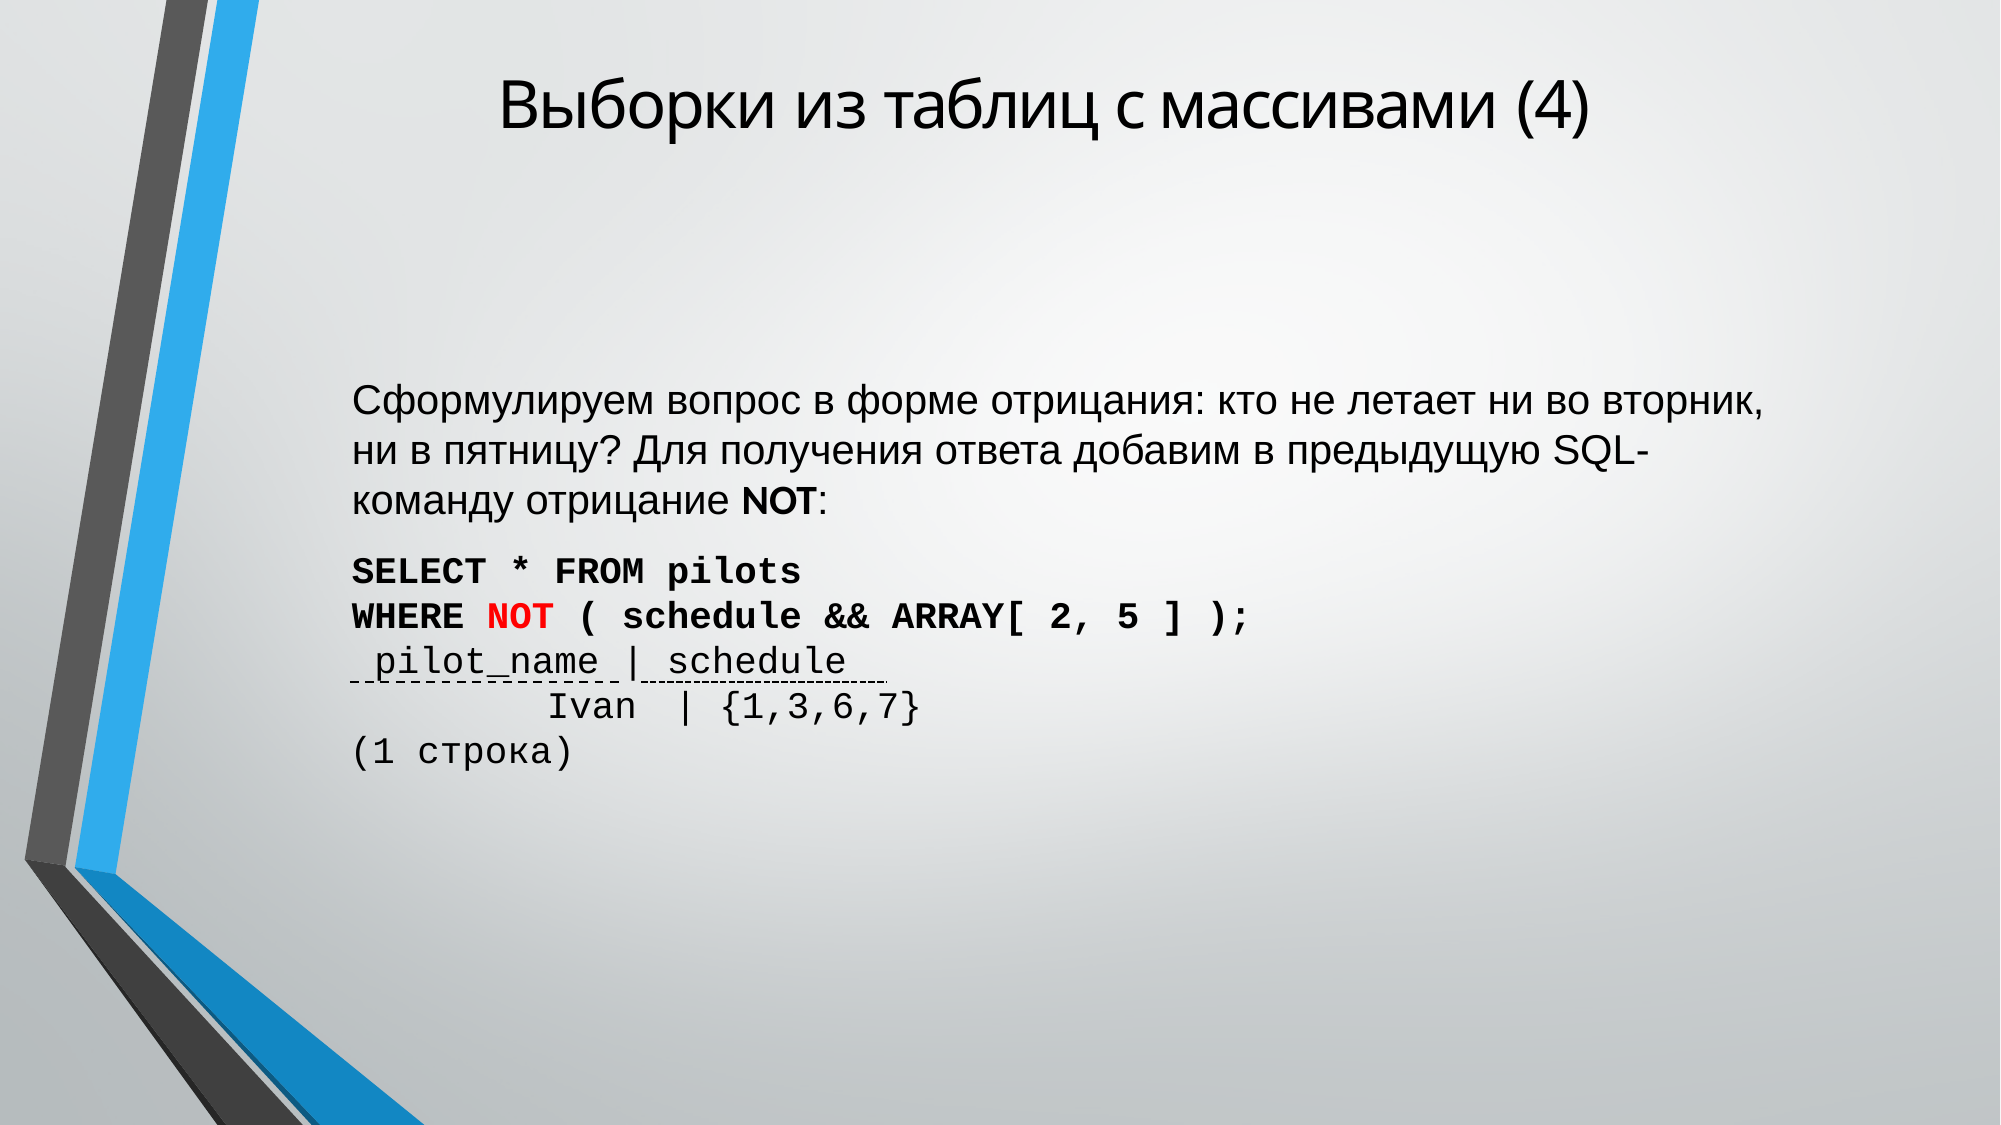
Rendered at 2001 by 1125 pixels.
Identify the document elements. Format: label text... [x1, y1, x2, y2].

title Выборки из таблиц с массивами (4) [303, 5, 1782, 196]
text_box Сформулируем вопрос в форме отрицания: кто не летает ни во вторник, ни в пятницу? Для получения ответа добавим в предыдущую SQL- команду отрицание NOT: SELECT * FROM pilots WHERE NOT ( schedule && ARRAY[ 2, 5 ] ); pilot_name | schedule Ivan | {1,3,6,7} (1 строка) [349, 370, 1816, 772]
